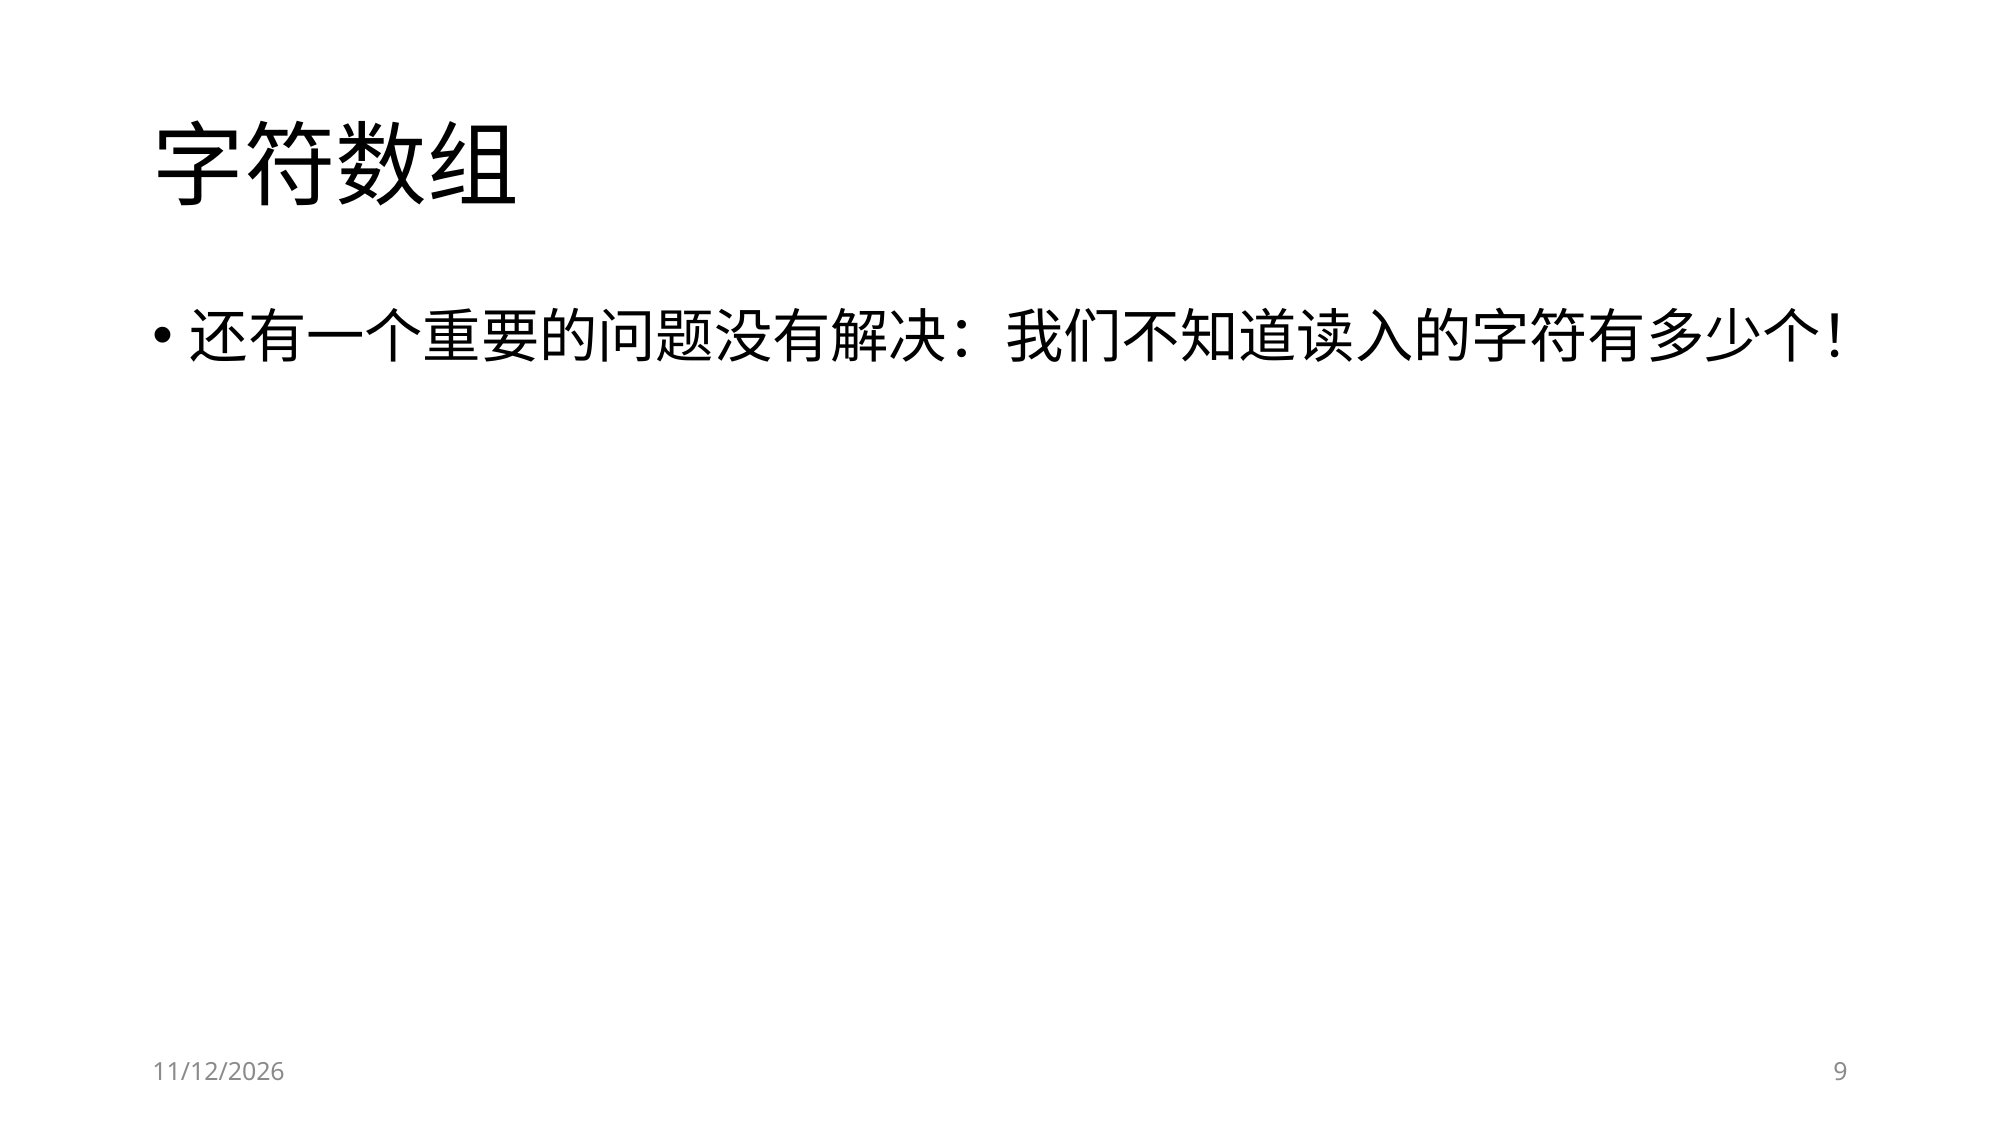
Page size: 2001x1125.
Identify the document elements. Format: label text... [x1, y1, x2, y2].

slide_number 9 [1412, 1042, 1863, 1103]
list 还有一个重要的问题没有解决：我们不知道读入的字符有多少个！ [137, 299, 1863, 1014]
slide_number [137, 1042, 588, 1103]
title 字符数组 [137, 59, 1863, 278]
